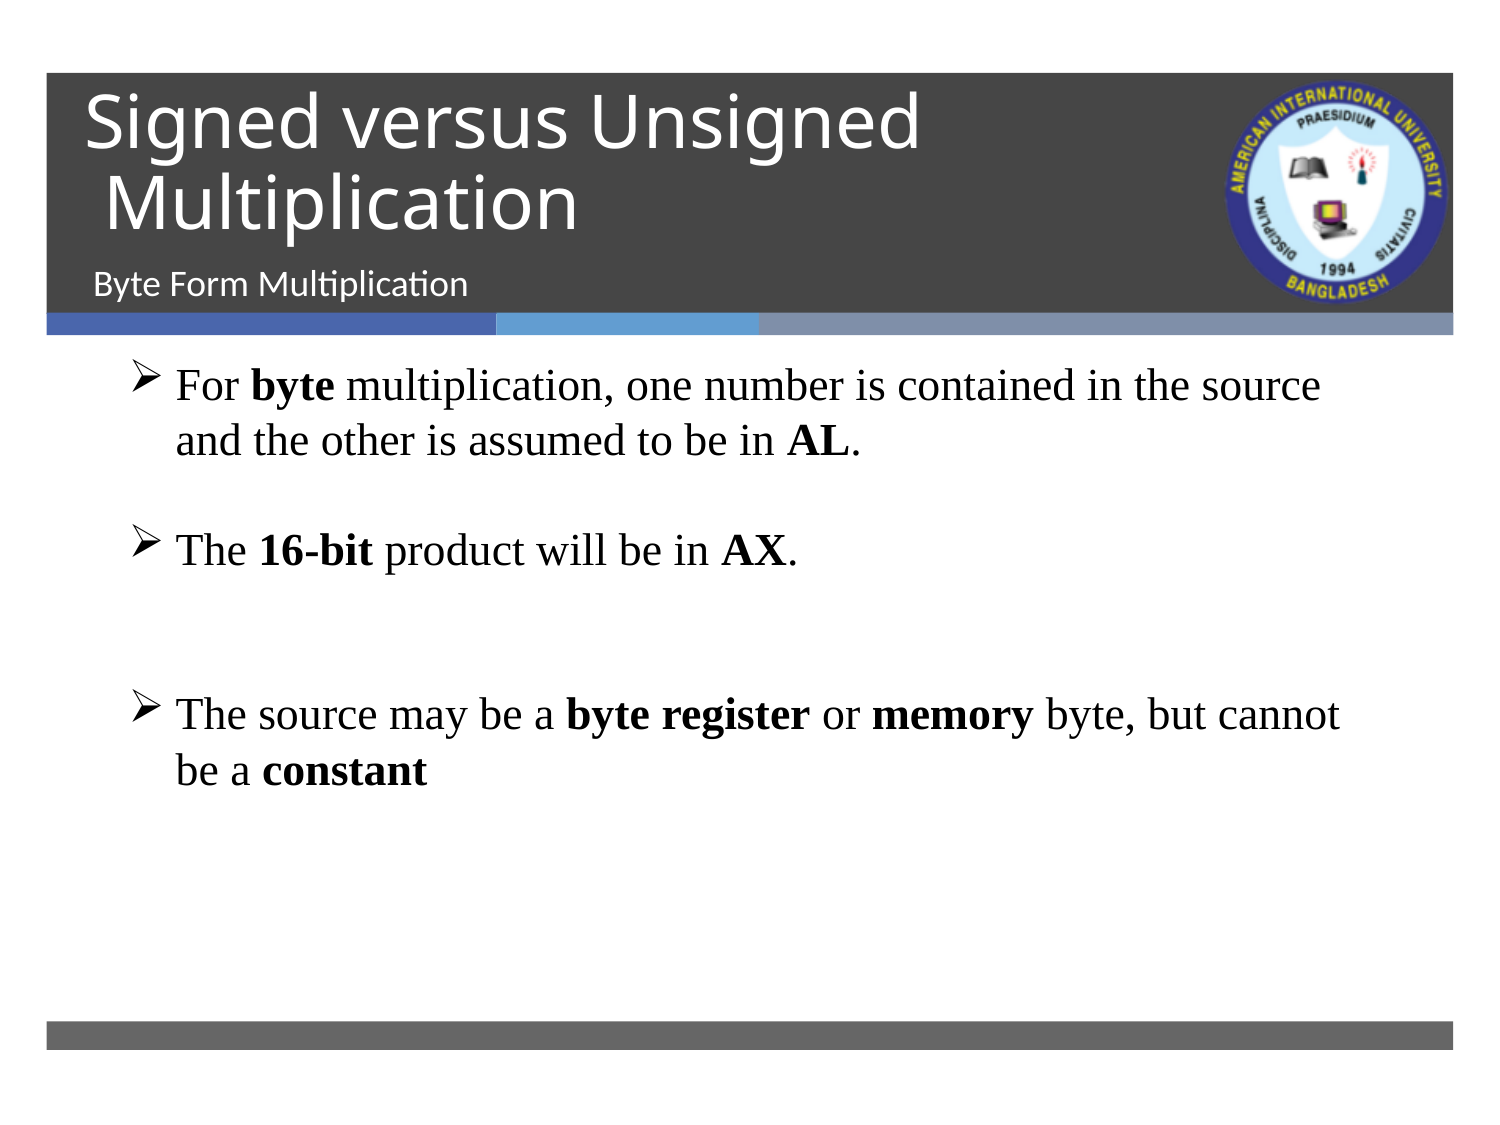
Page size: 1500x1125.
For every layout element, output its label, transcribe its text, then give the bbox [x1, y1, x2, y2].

subtitle Byte Form Multiplication [78, 251, 1351, 331]
text_box For byte multiplication, one number is contained in the source and the other is assumed to be in AL. The 16-bit product will be in AX. The source may be a byte register or memory byte, but cannot be a constant [113, 347, 1386, 802]
picture [1351, 75, 1454, 310]
title Signed versus Unsigned Multiplication [69, 73, 1351, 253]
